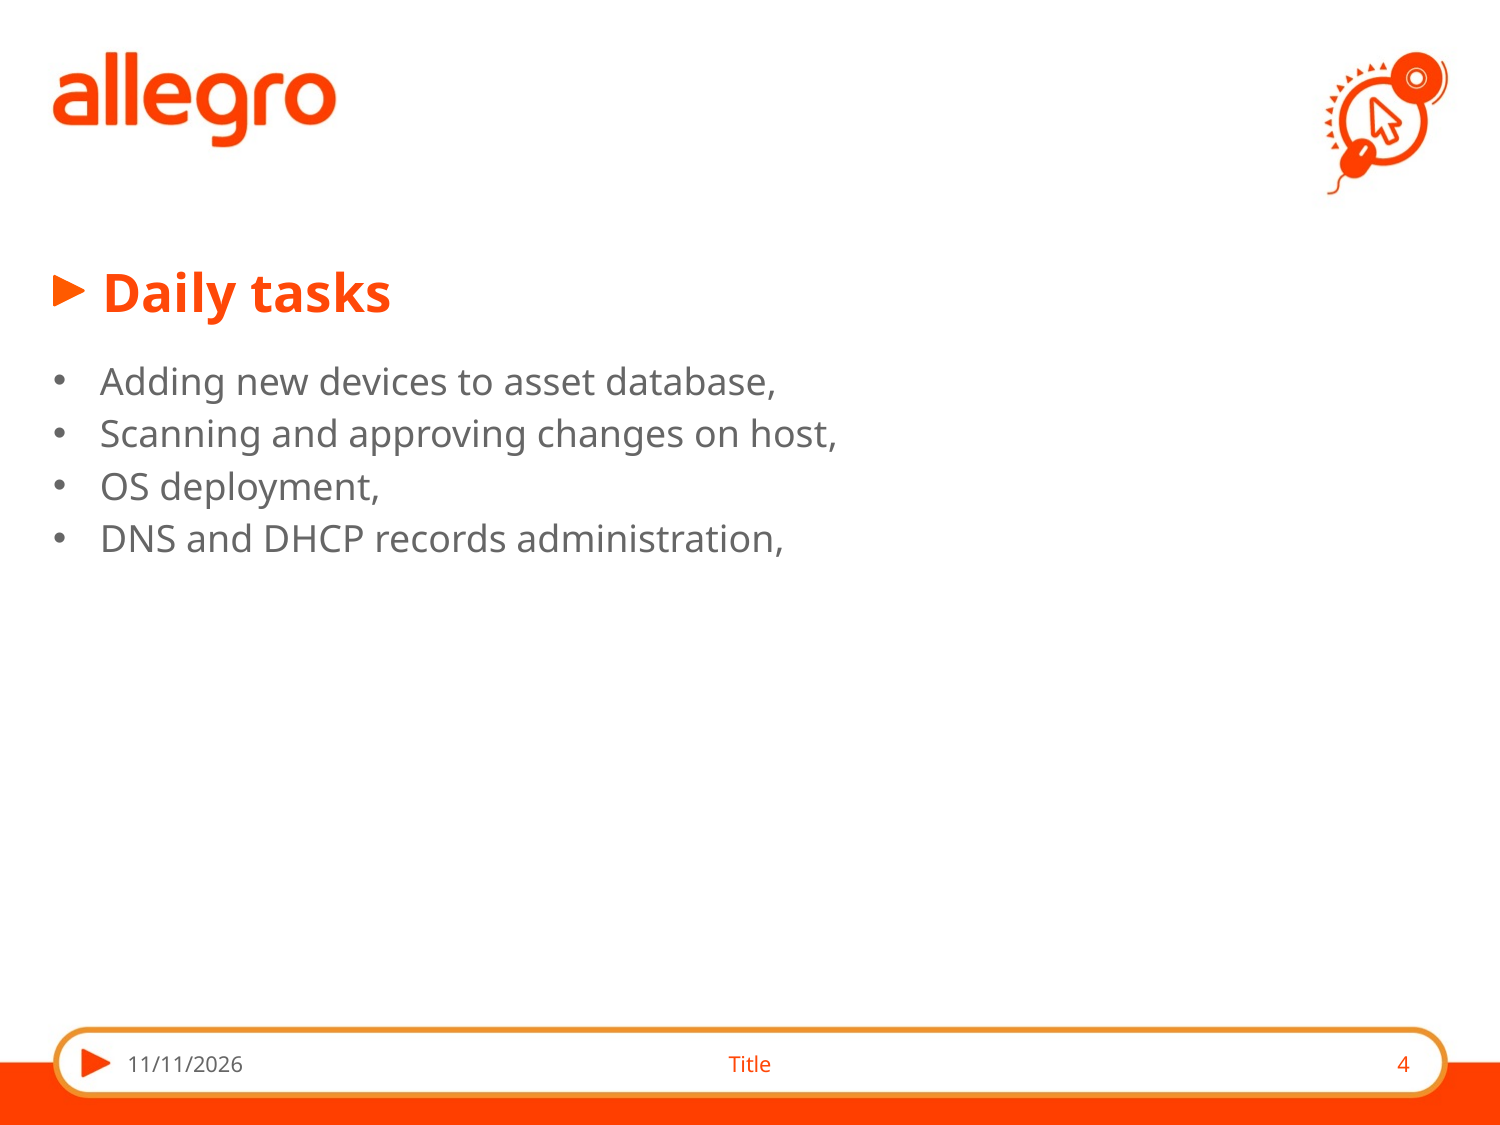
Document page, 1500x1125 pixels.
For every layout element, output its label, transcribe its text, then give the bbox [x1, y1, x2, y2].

list Adding new devices to asset database, Scanning and approving changes on host, OS deployment, DNS and DHCP records administration, [53, 350, 1447, 988]
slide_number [112, 1030, 425, 1100]
slide_number 4 [1074, 1030, 1425, 1100]
title Daily tasks [53, 243, 1447, 338]
footer Title [512, 1030, 988, 1100]
picture [0, 0, 1500, 1125]
